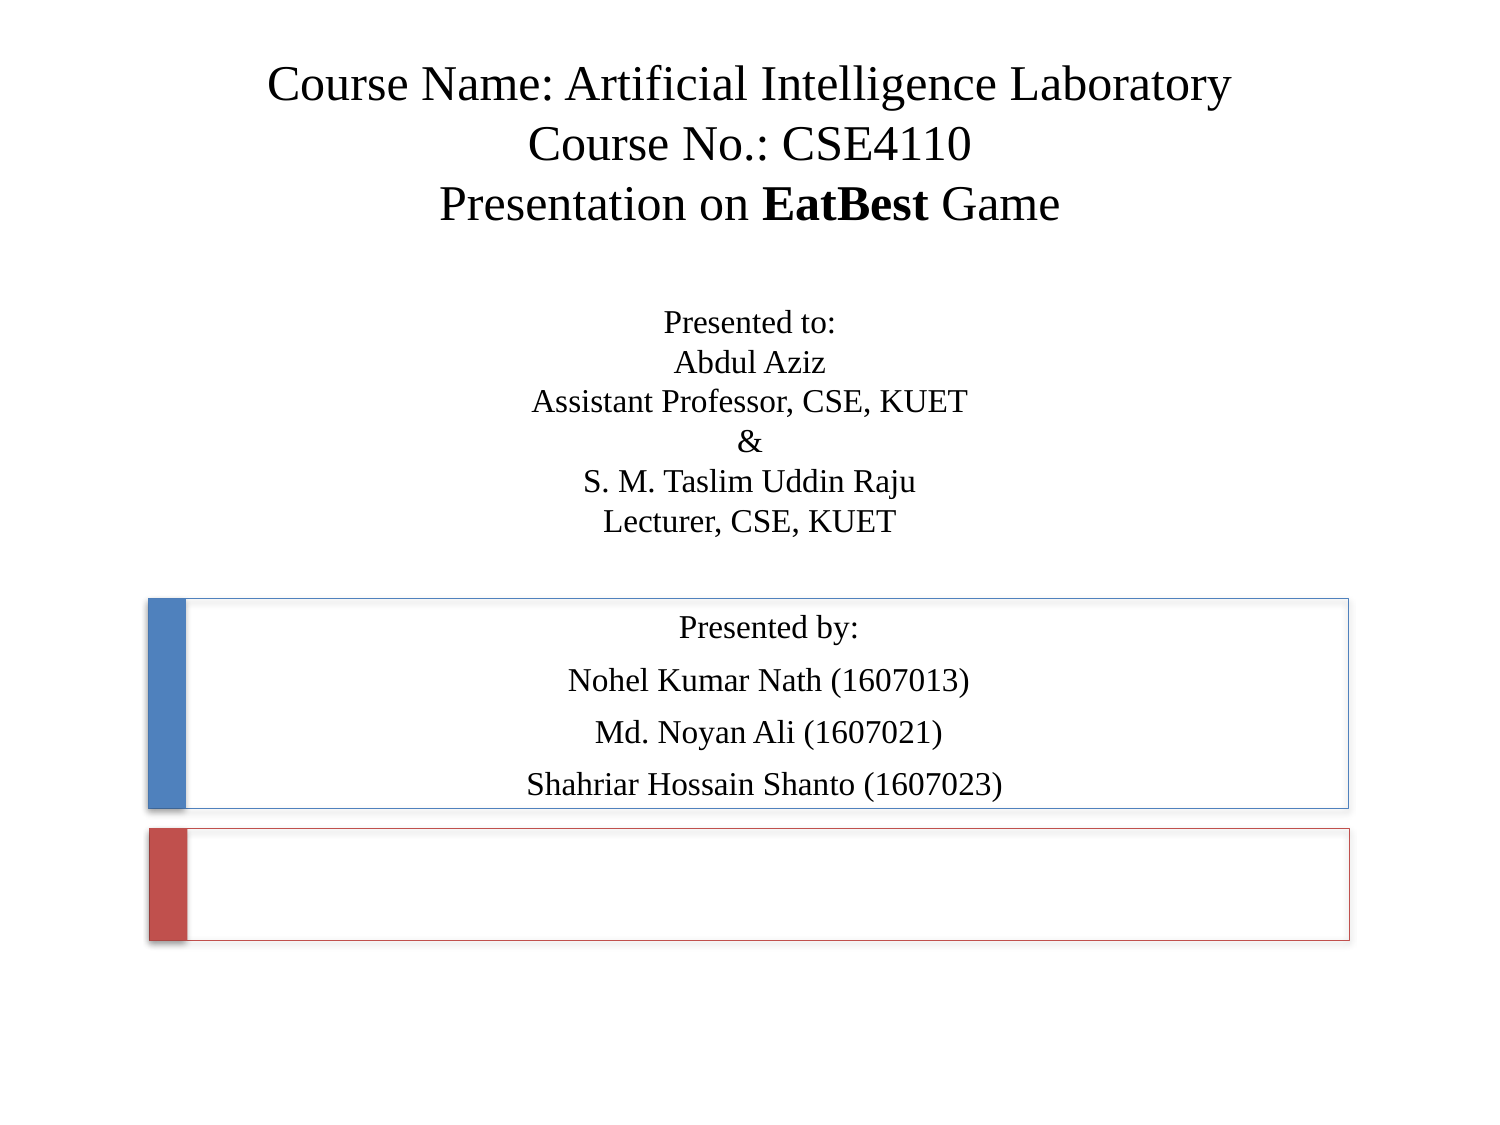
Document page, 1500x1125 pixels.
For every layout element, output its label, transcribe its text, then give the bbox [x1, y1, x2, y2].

subtitle Presented by: Nohel Kumar Nath (1607013) Md. Noyan Ali (1607021) Shahriar Hossain Shanto (1607023) [206, 597, 1332, 811]
title Course Name: Artificial Intelligence Laboratory Course No.: CSE4110 Presentation on EatBest Game Presented to: Abdul Aziz Assistant Professor, CSE, KUET & S. M. Taslim Uddin Raju Lecturer, CSE, KUET [112, 42, 1388, 575]
